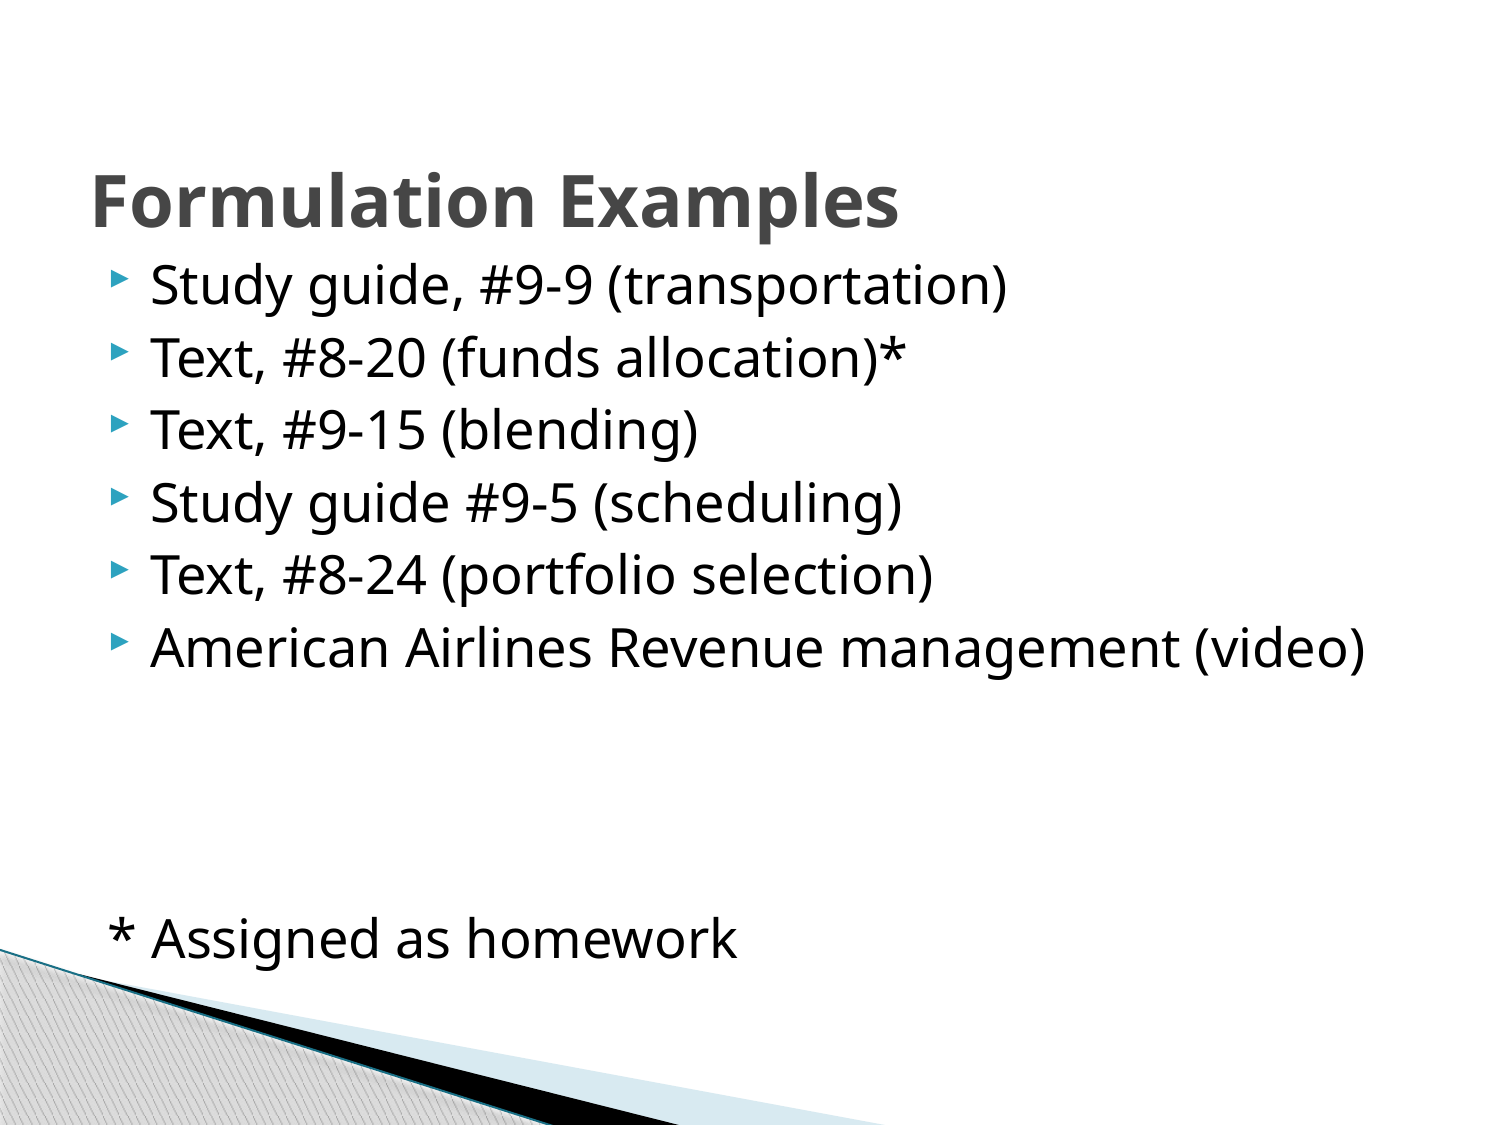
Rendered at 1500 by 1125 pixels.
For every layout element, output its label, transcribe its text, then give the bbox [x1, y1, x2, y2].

list Study guide, #9-9 (transportation) Text, #8-20 (funds allocation)* Text, #9-15 (blending) Study guide #9-5 (scheduling) Text, #8-24 (portfolio selection) American Airlines Revenue management (video) * Assigned as homework [75, 250, 1425, 986]
title Formulation Examples [75, 62, 1425, 250]
